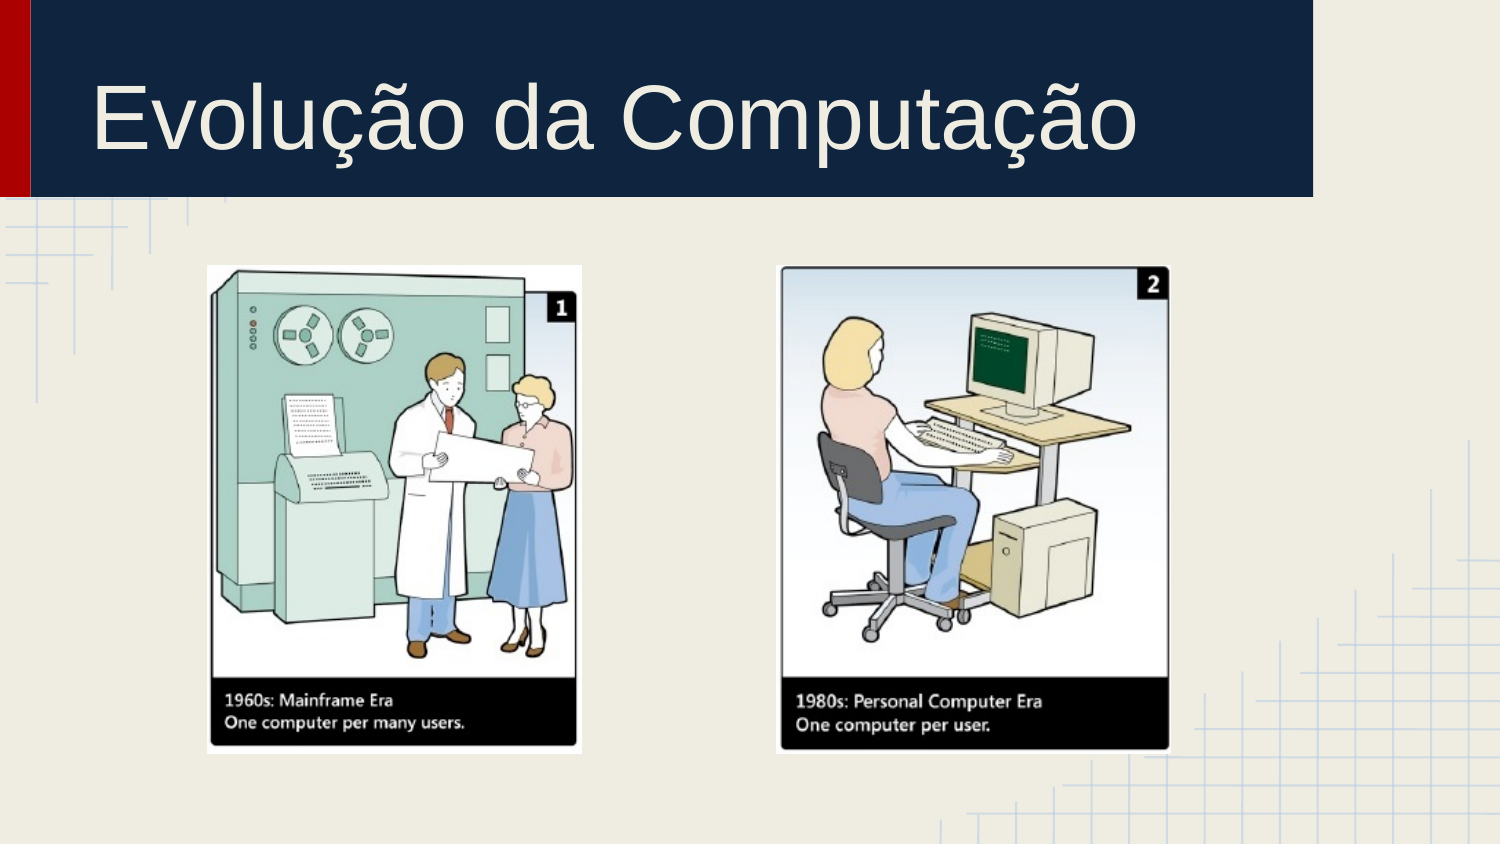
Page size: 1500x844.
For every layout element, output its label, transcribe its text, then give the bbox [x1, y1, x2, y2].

picture [207, 265, 582, 754]
picture [776, 265, 1171, 754]
title Evolução da Computação [75, 16, 1276, 183]
